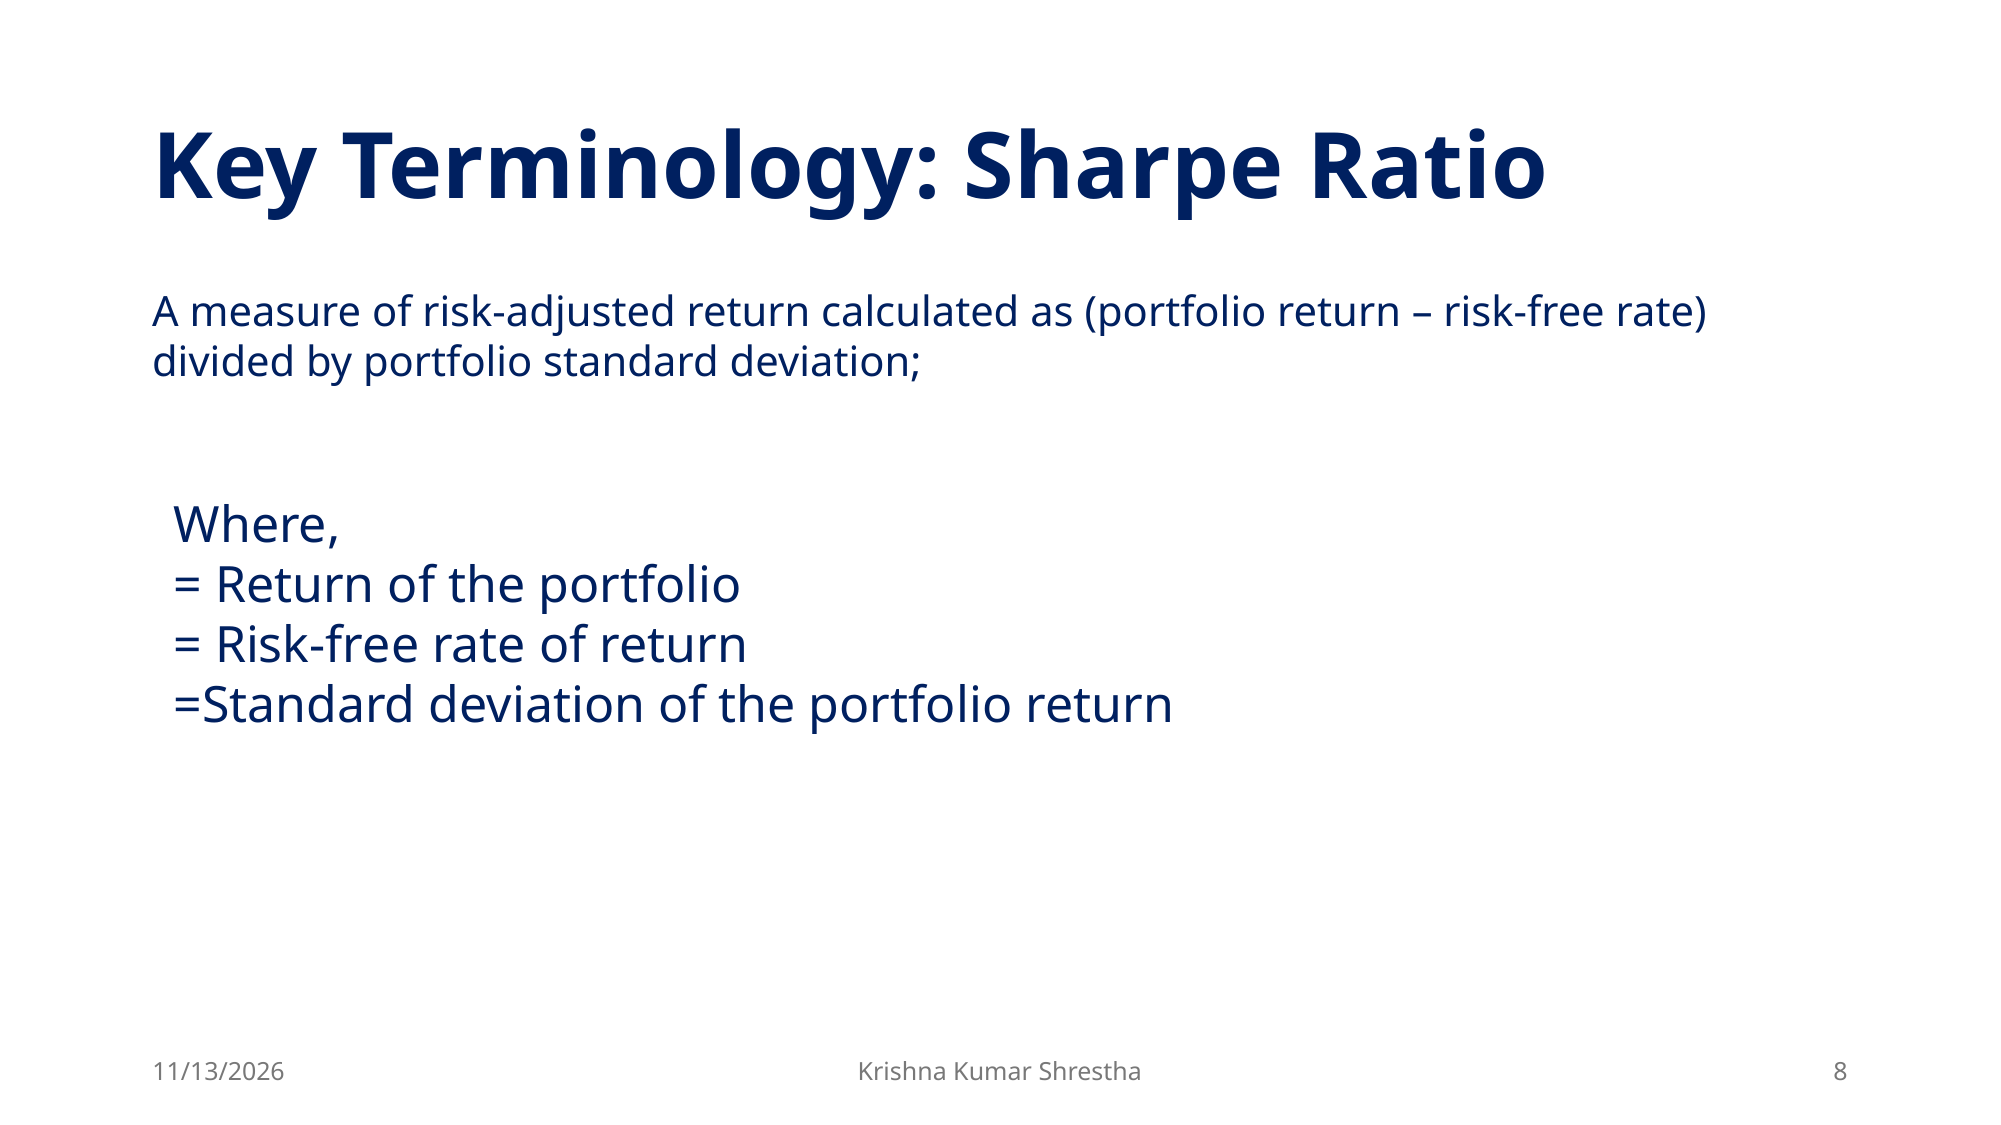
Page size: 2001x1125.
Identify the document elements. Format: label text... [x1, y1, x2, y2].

slide_number 8 [1412, 1042, 1863, 1103]
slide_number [137, 1042, 588, 1103]
text_box A measure of risk‑adjusted return calculated as (portfolio return – risk‑free rate) divided by portfolio standard deviation; [137, 277, 1863, 393]
title Key Terminology: Sharpe Ratio [137, 59, 1863, 277]
footer Krishna Kumar Shrestha [662, 1042, 1338, 1103]
